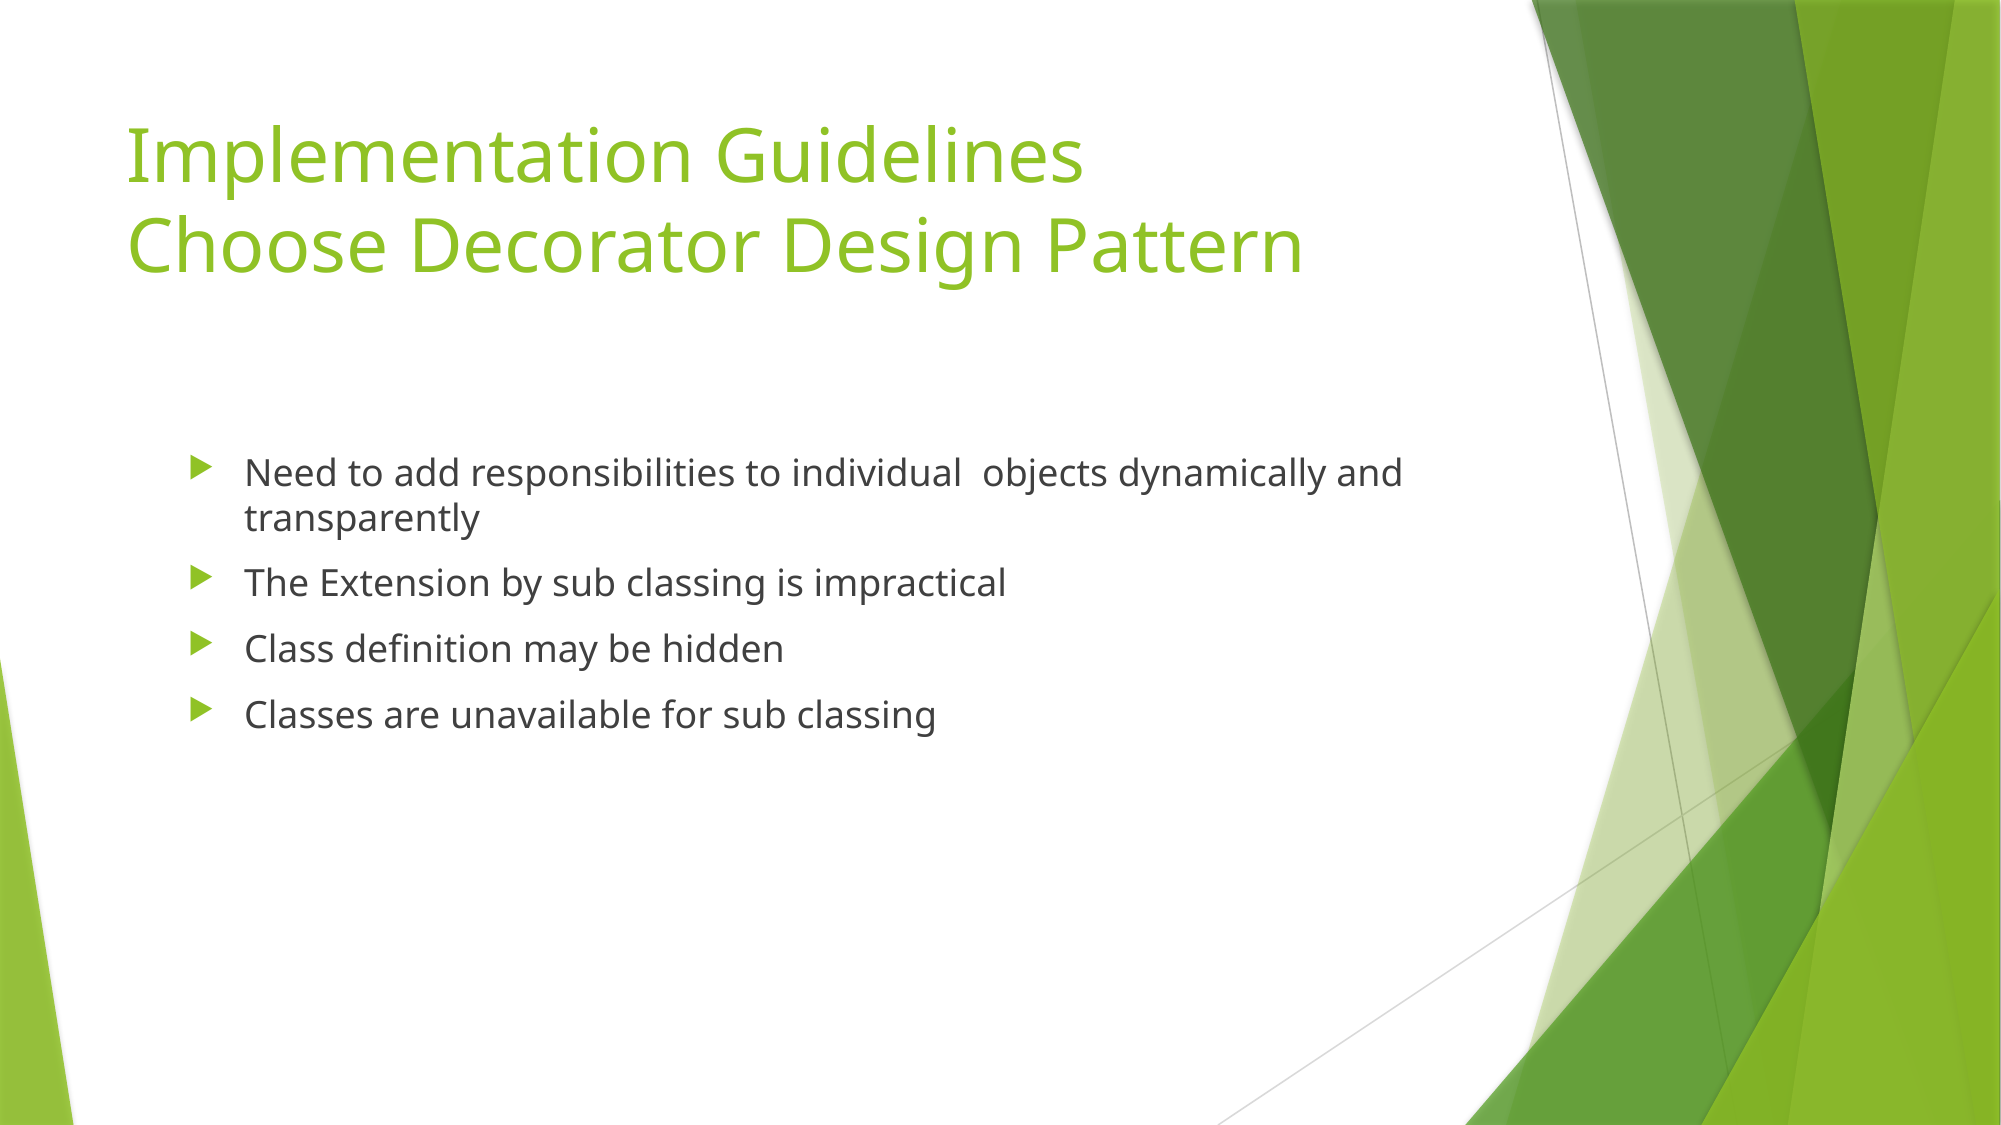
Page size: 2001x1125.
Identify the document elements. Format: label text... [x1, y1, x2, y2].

list Need to add responsibilities to individual objects dynamically and transparently The Extension by sub classing is impractical Class definition may be hidden Classes are unavailable for sub classing [172, 441, 1584, 917]
title Implementation Guidelines Choose Decorator Design Pattern [111, 99, 1522, 317]
